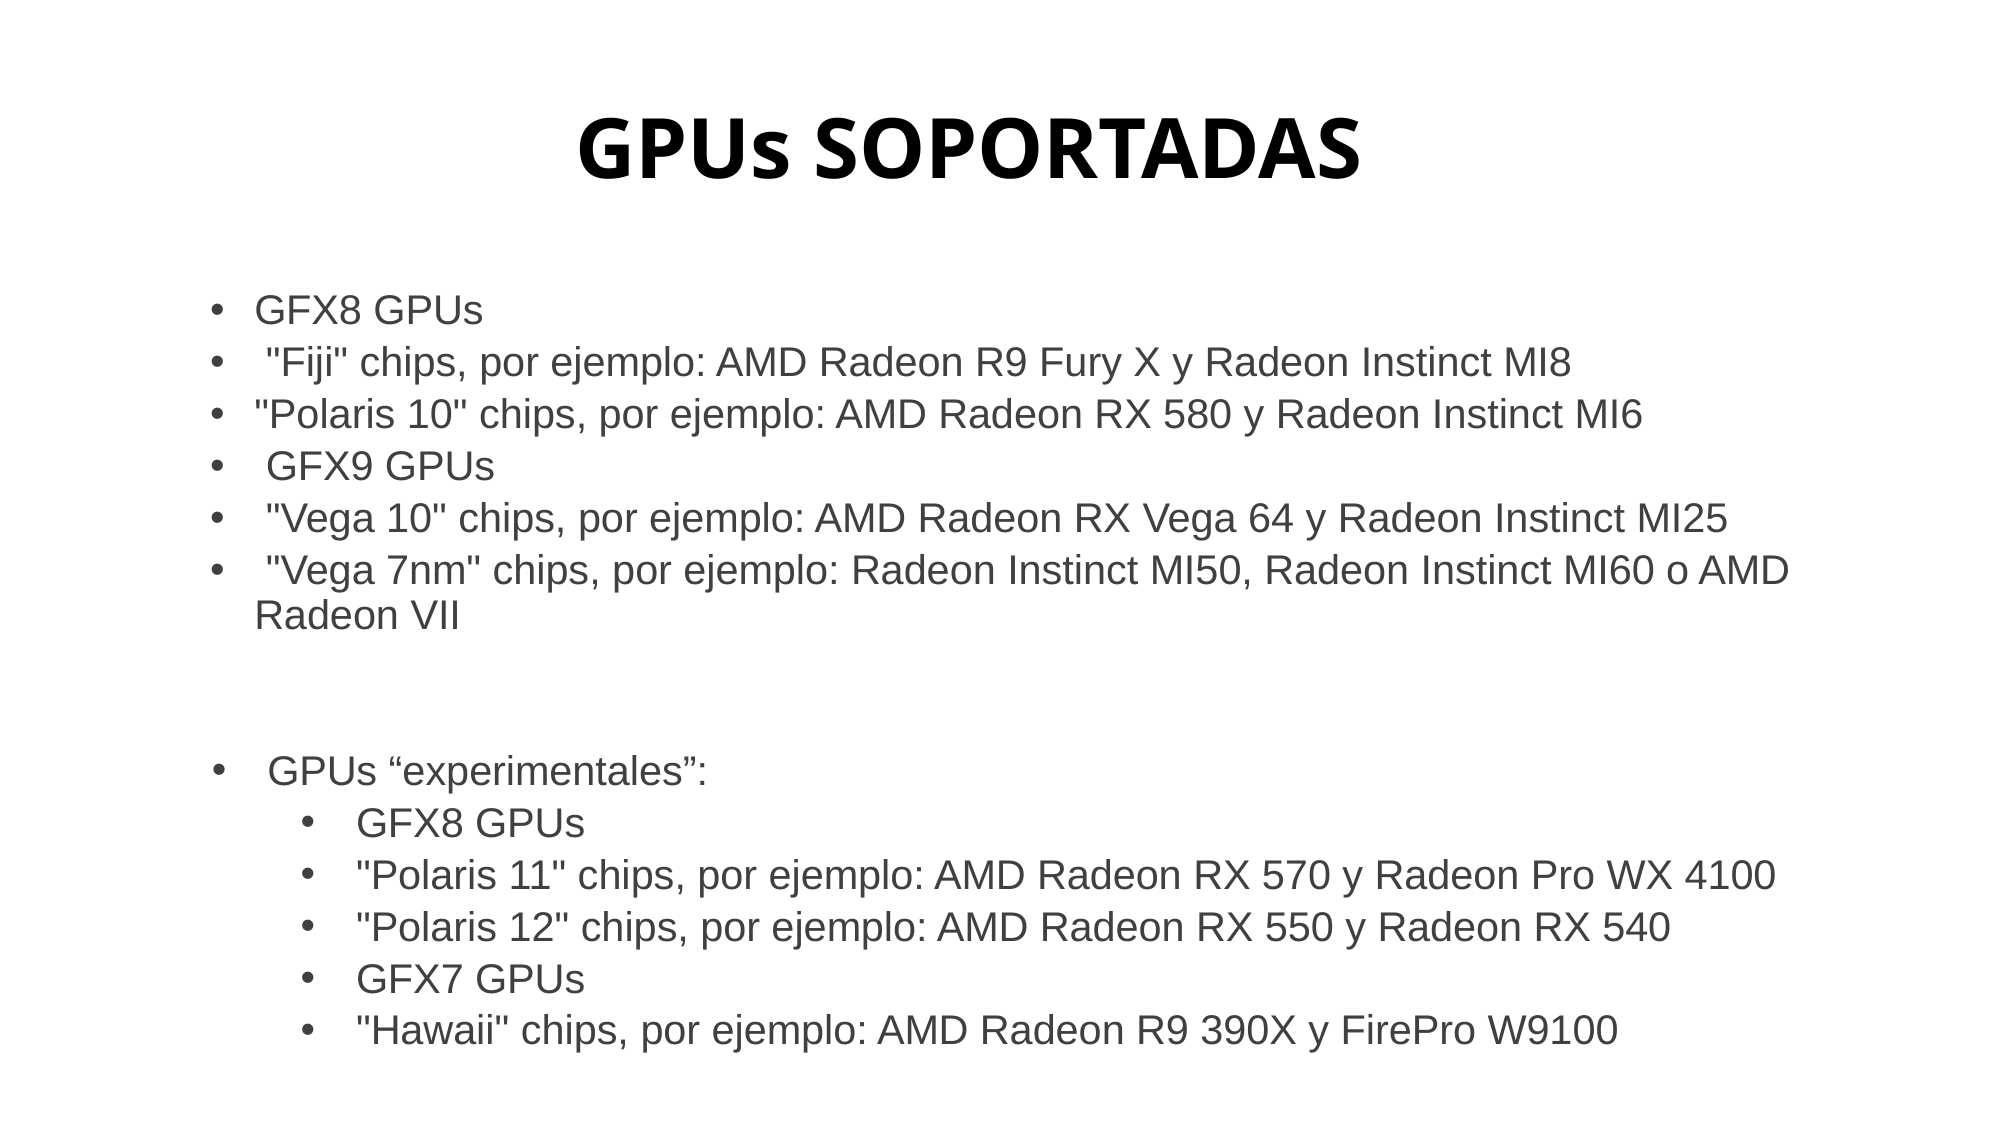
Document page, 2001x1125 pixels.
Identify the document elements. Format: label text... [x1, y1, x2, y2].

title GPUs SOPORTADAS [106, 42, 1832, 224]
list GFX8 GPUs "Fiji" chips, por ejemplo: AMD Radeon R9 Fury X y Radeon Instinct MI8 "Polaris 10" chips, por ejemplo: AMD Radeon RX 580 y Radeon Instinct MI6 GFX9 GPUs "Vega 10" chips, por ejemplo: AMD Radeon RX Vega 64 y Radeon Instinct MI25 "Vega 7nm" chips, por ejemplo: Radeon Instinct MI50, Radeon Instinct MI60 o AMD Radeon VII GPUs “experimentales”: GFX8 GPUs "Polaris 11" chips, por ejemplo: AMD Radeon RX 570 y Radeon Pro WX 4100 "Polaris 12" chips, por ejemplo: AMD Radeon RX 550 y Radeon RX 540 GFX7 GPUs "Hawaii" chips, por ejemplo: AMD Radeon R9 390X y FirePro W9100 [106, 224, 1886, 1069]
